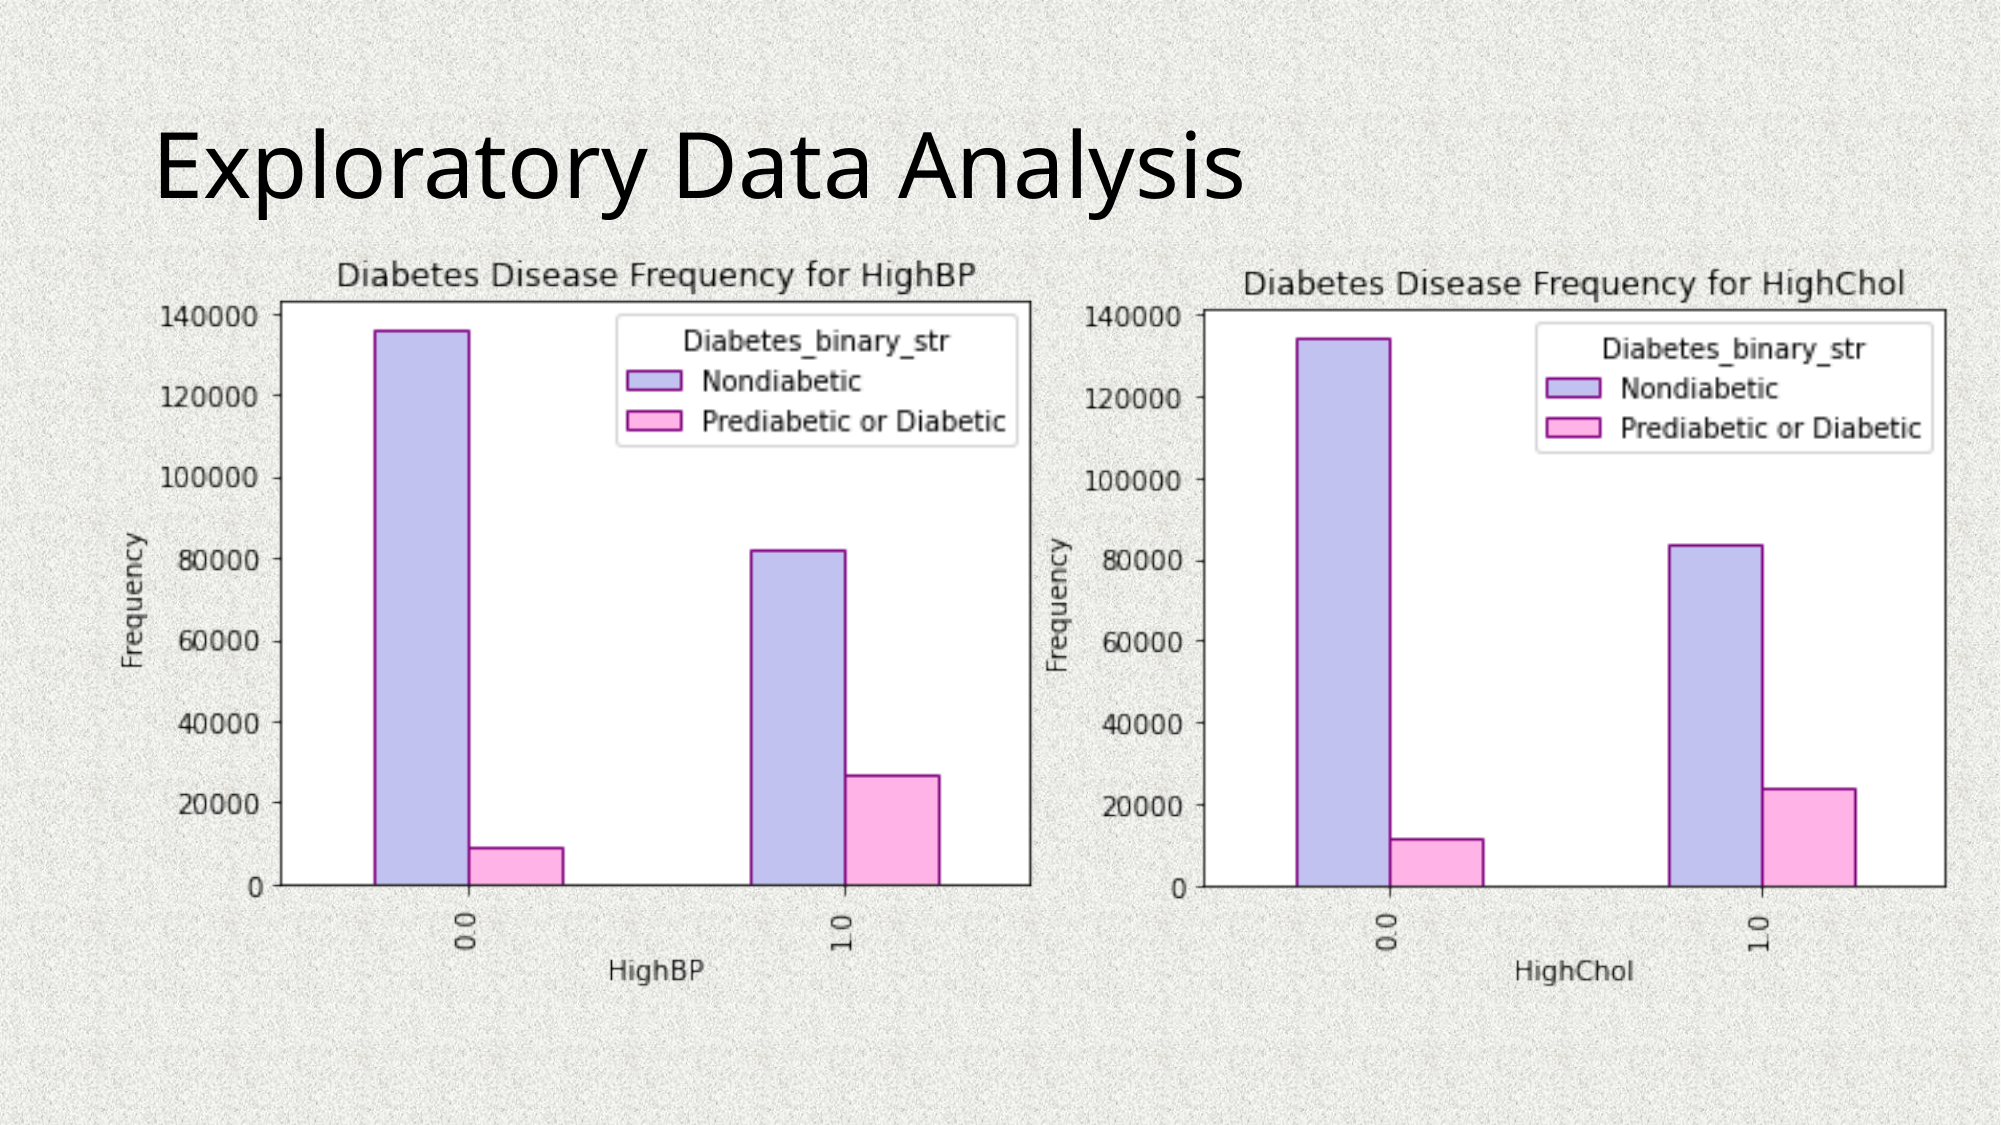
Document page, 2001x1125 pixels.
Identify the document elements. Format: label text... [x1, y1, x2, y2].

picture [0, 0, 2001, 1125]
title Exploratory Data Analysis [137, 59, 1863, 251]
